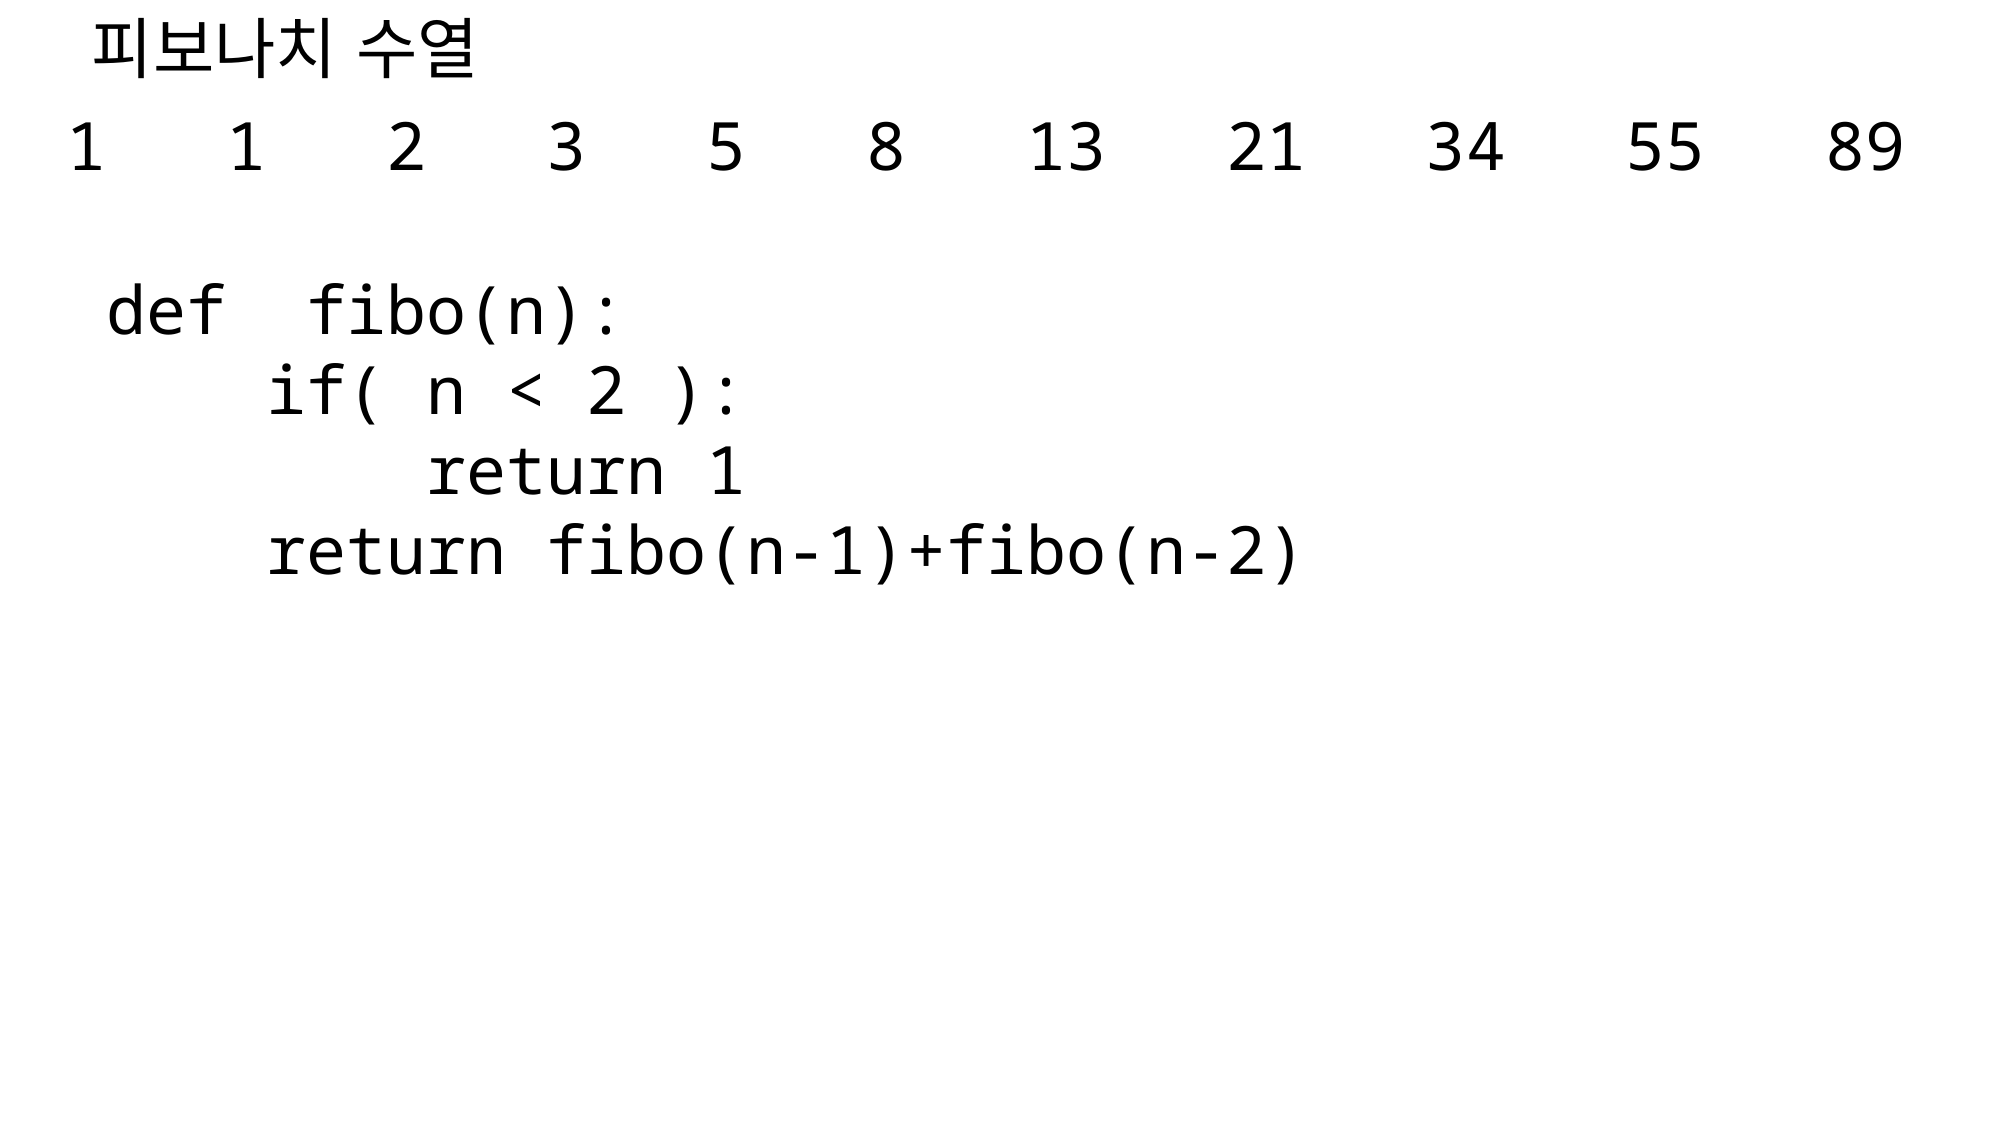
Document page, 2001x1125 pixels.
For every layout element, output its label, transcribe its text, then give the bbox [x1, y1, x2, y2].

text_box 1 1 2 3 5 8 13 21 34 55 89 [51, 95, 1922, 191]
text_box 피보나치 수열 [76, 0, 495, 95]
text_box def fibo(n): if( n < 2 ): return 1 return fibo(n-1)+fibo(n-2) [91, 260, 1322, 595]
